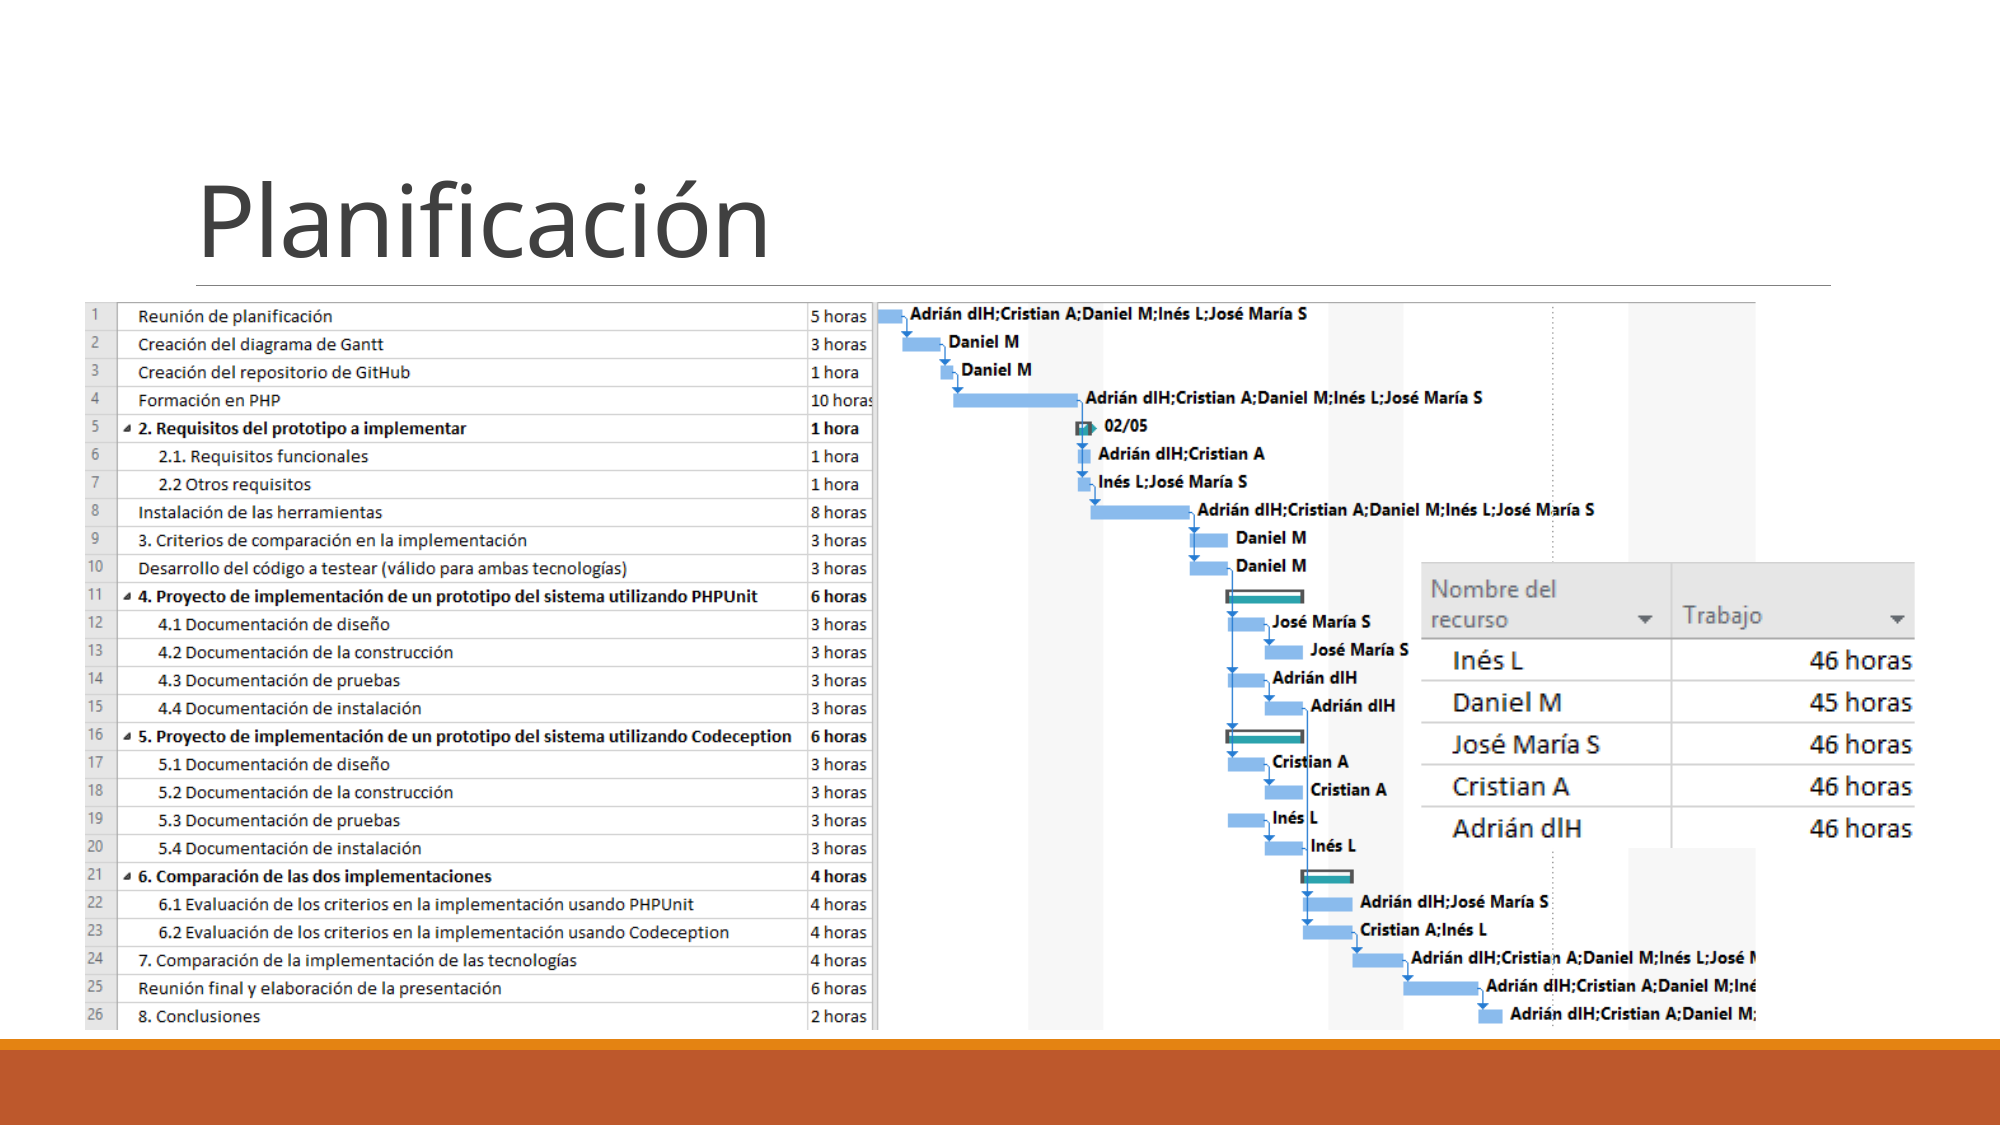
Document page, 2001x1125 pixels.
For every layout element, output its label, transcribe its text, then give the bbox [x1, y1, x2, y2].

picture [84, 302, 1758, 1031]
title Planificación [180, 47, 1830, 285]
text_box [1420, 561, 1915, 849]
